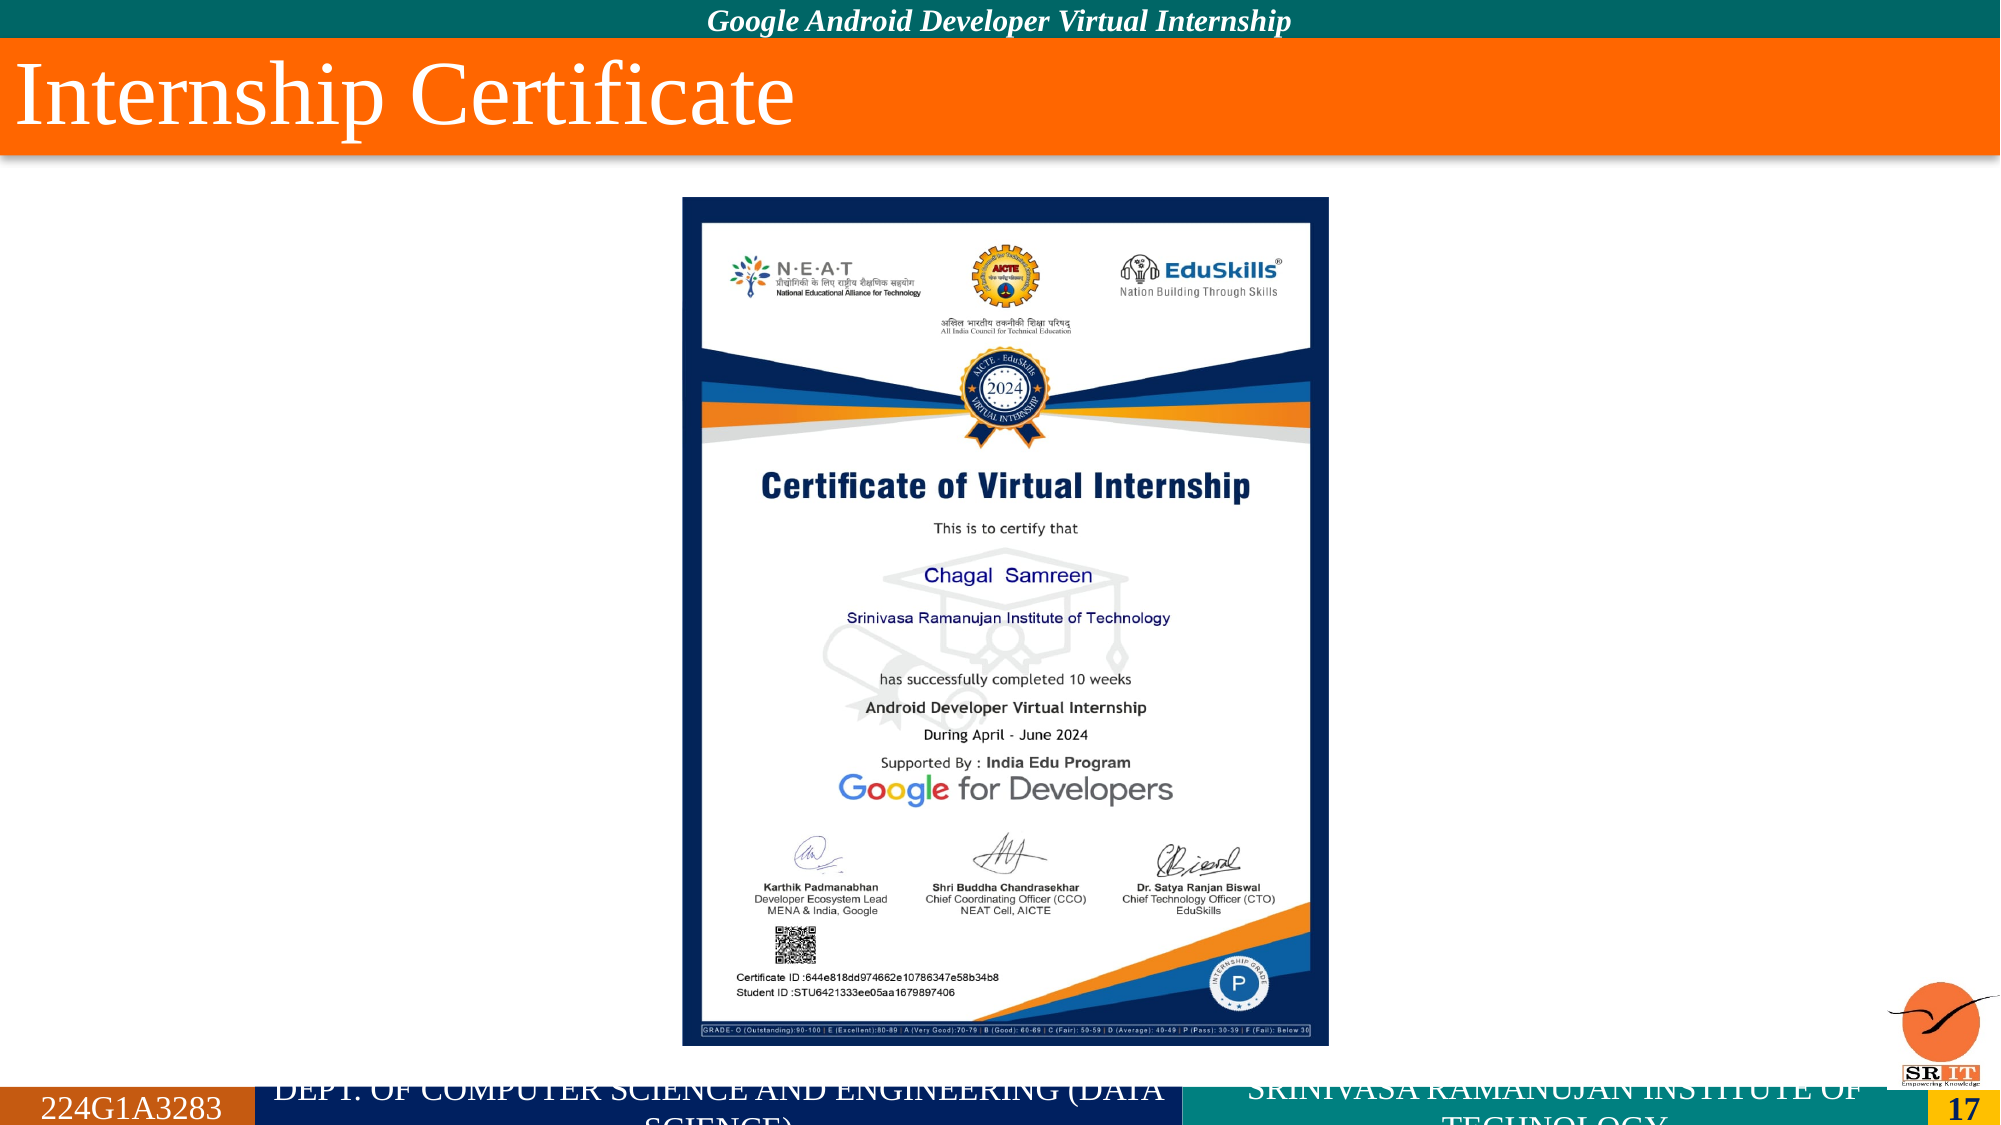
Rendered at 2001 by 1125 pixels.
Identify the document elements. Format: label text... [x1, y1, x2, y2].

title Internship Certificate [0, 38, 2000, 156]
picture [682, 197, 1329, 1046]
picture [1887, 977, 2000, 1090]
